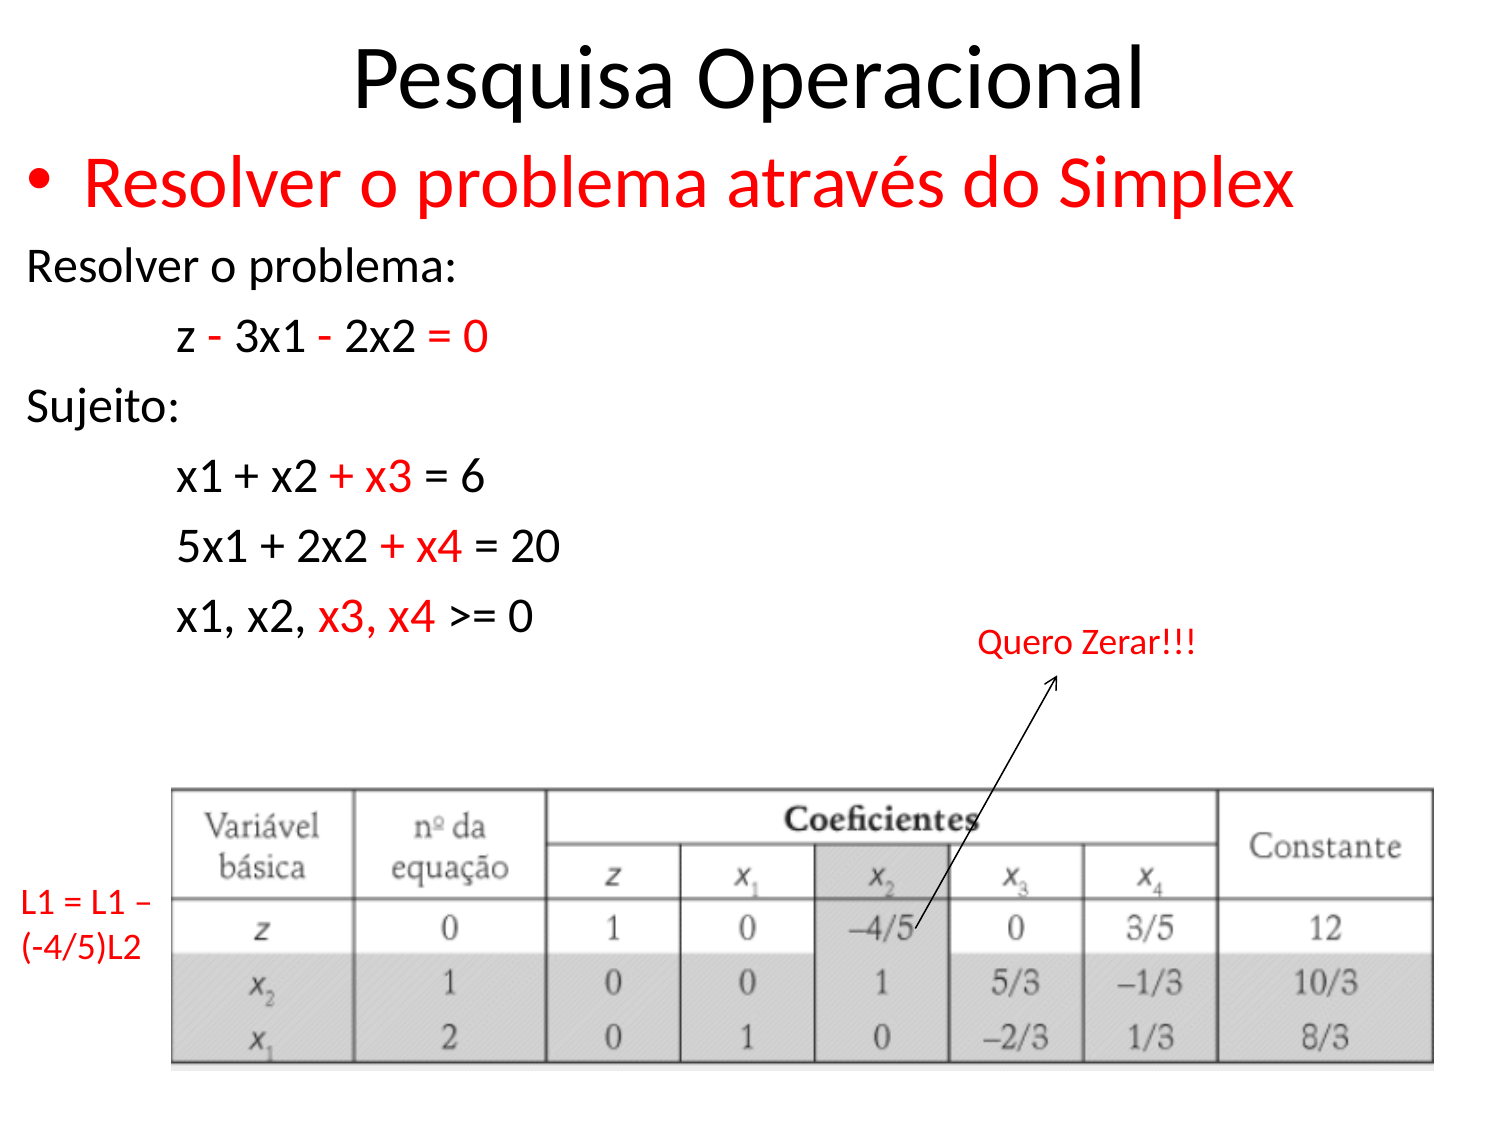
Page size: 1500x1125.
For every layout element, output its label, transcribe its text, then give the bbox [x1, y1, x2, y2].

text_box Quero Zerar!!! [962, 609, 1235, 670]
list Resolver o problema através do Simplex Resolver o problema: z - 3x1 - 2x2 = 0 Sujeito: x1 + x2 + x3 = 6 5x1 + 2x2 + x4 = 20 x1, x2, x3, x4 >= 0 [11, 125, 1495, 1114]
text_box L1 = L1 – (-4/5)L2 [5, 869, 165, 975]
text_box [915, 675, 1058, 929]
picture [170, 786, 1434, 1071]
title Pesquisa Operacional [75, 7, 1425, 138]
